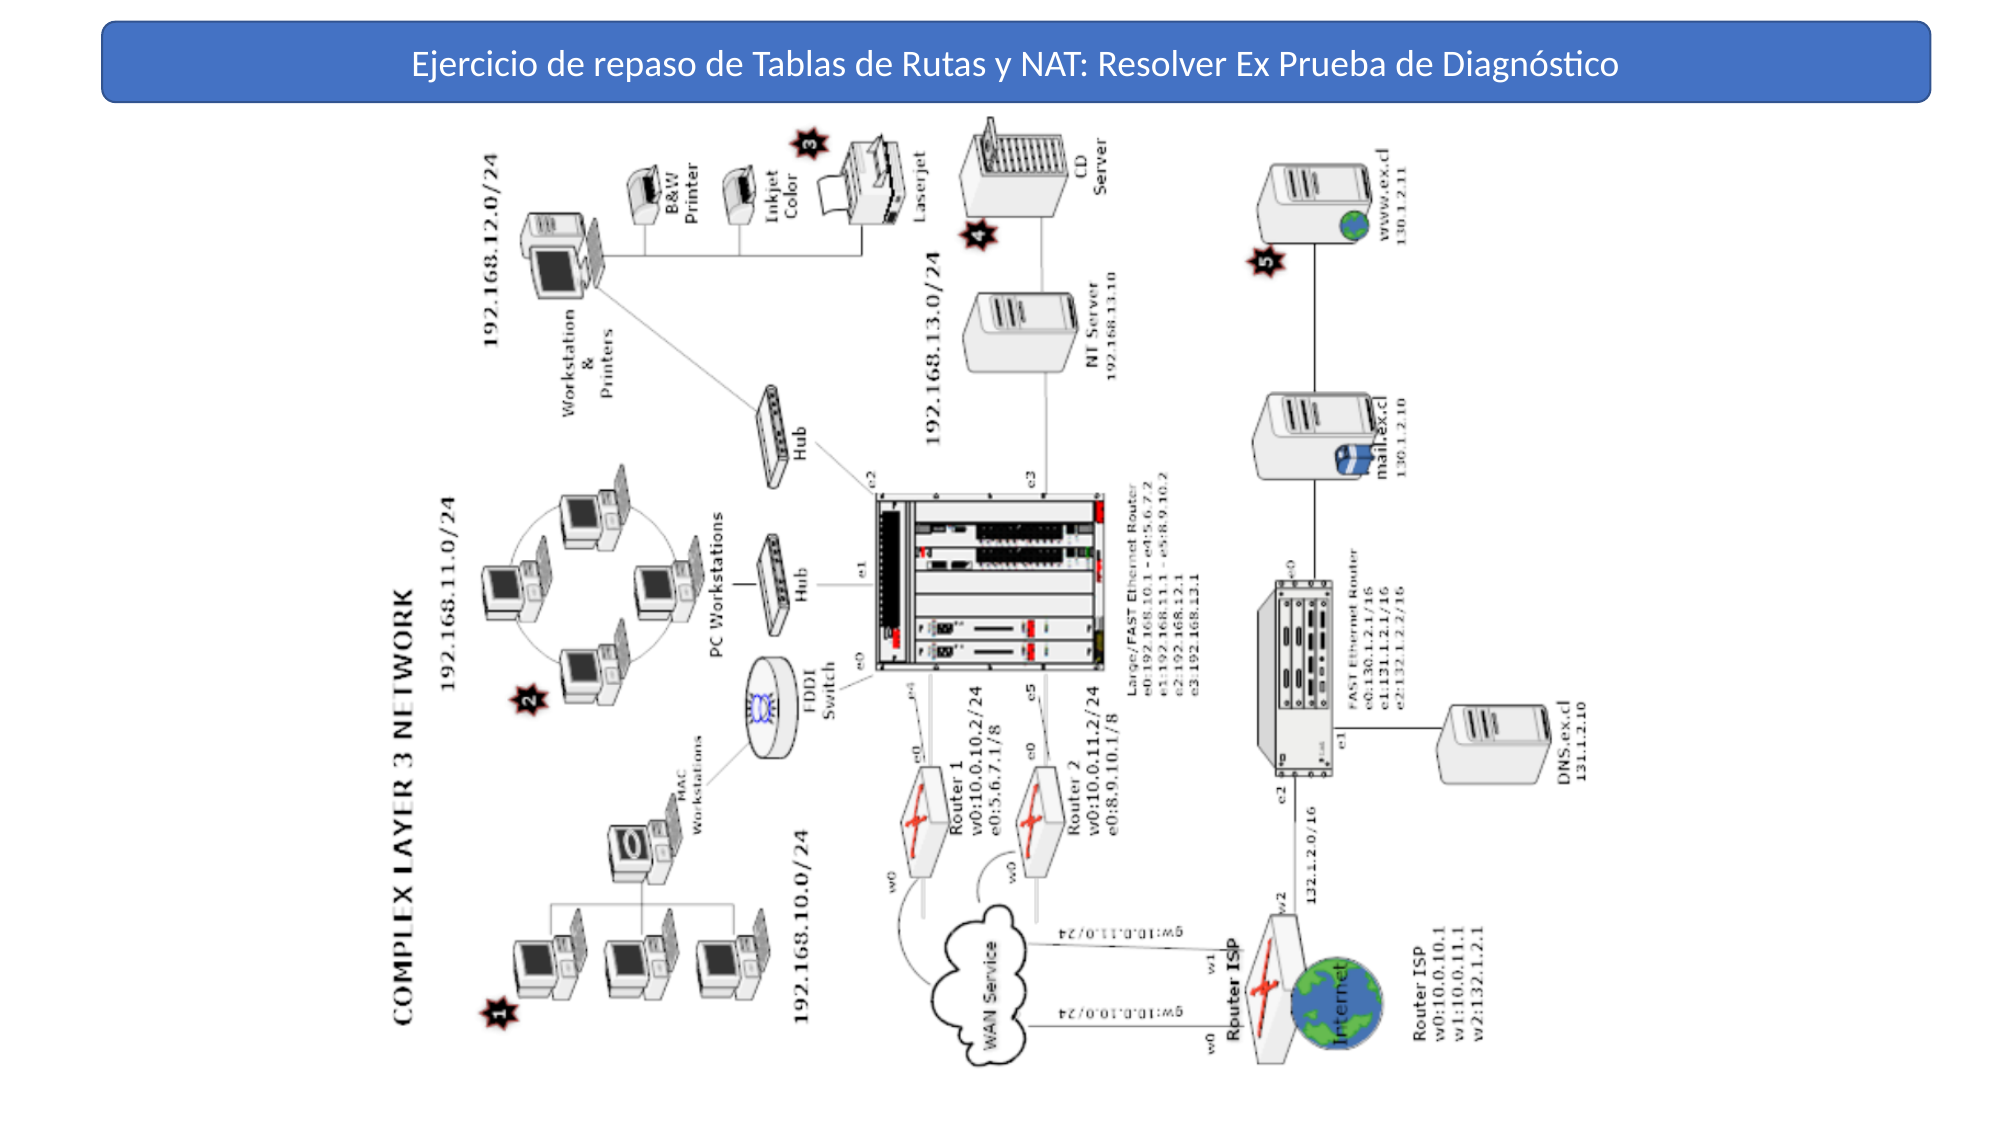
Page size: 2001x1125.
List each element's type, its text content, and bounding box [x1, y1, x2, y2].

text_box Ejercicio de repaso de Tablas de Rutas y NAT: Resolver Ex Prueba de Diagnóstico [101, 20, 514, 104]
picture [383, 0, 1618, 1125]
text_box Ejercicio de repaso de Tablas de Rutas y NAT: Resolver Ex Prueba de Diagnóstico [1486, 20, 1932, 104]
